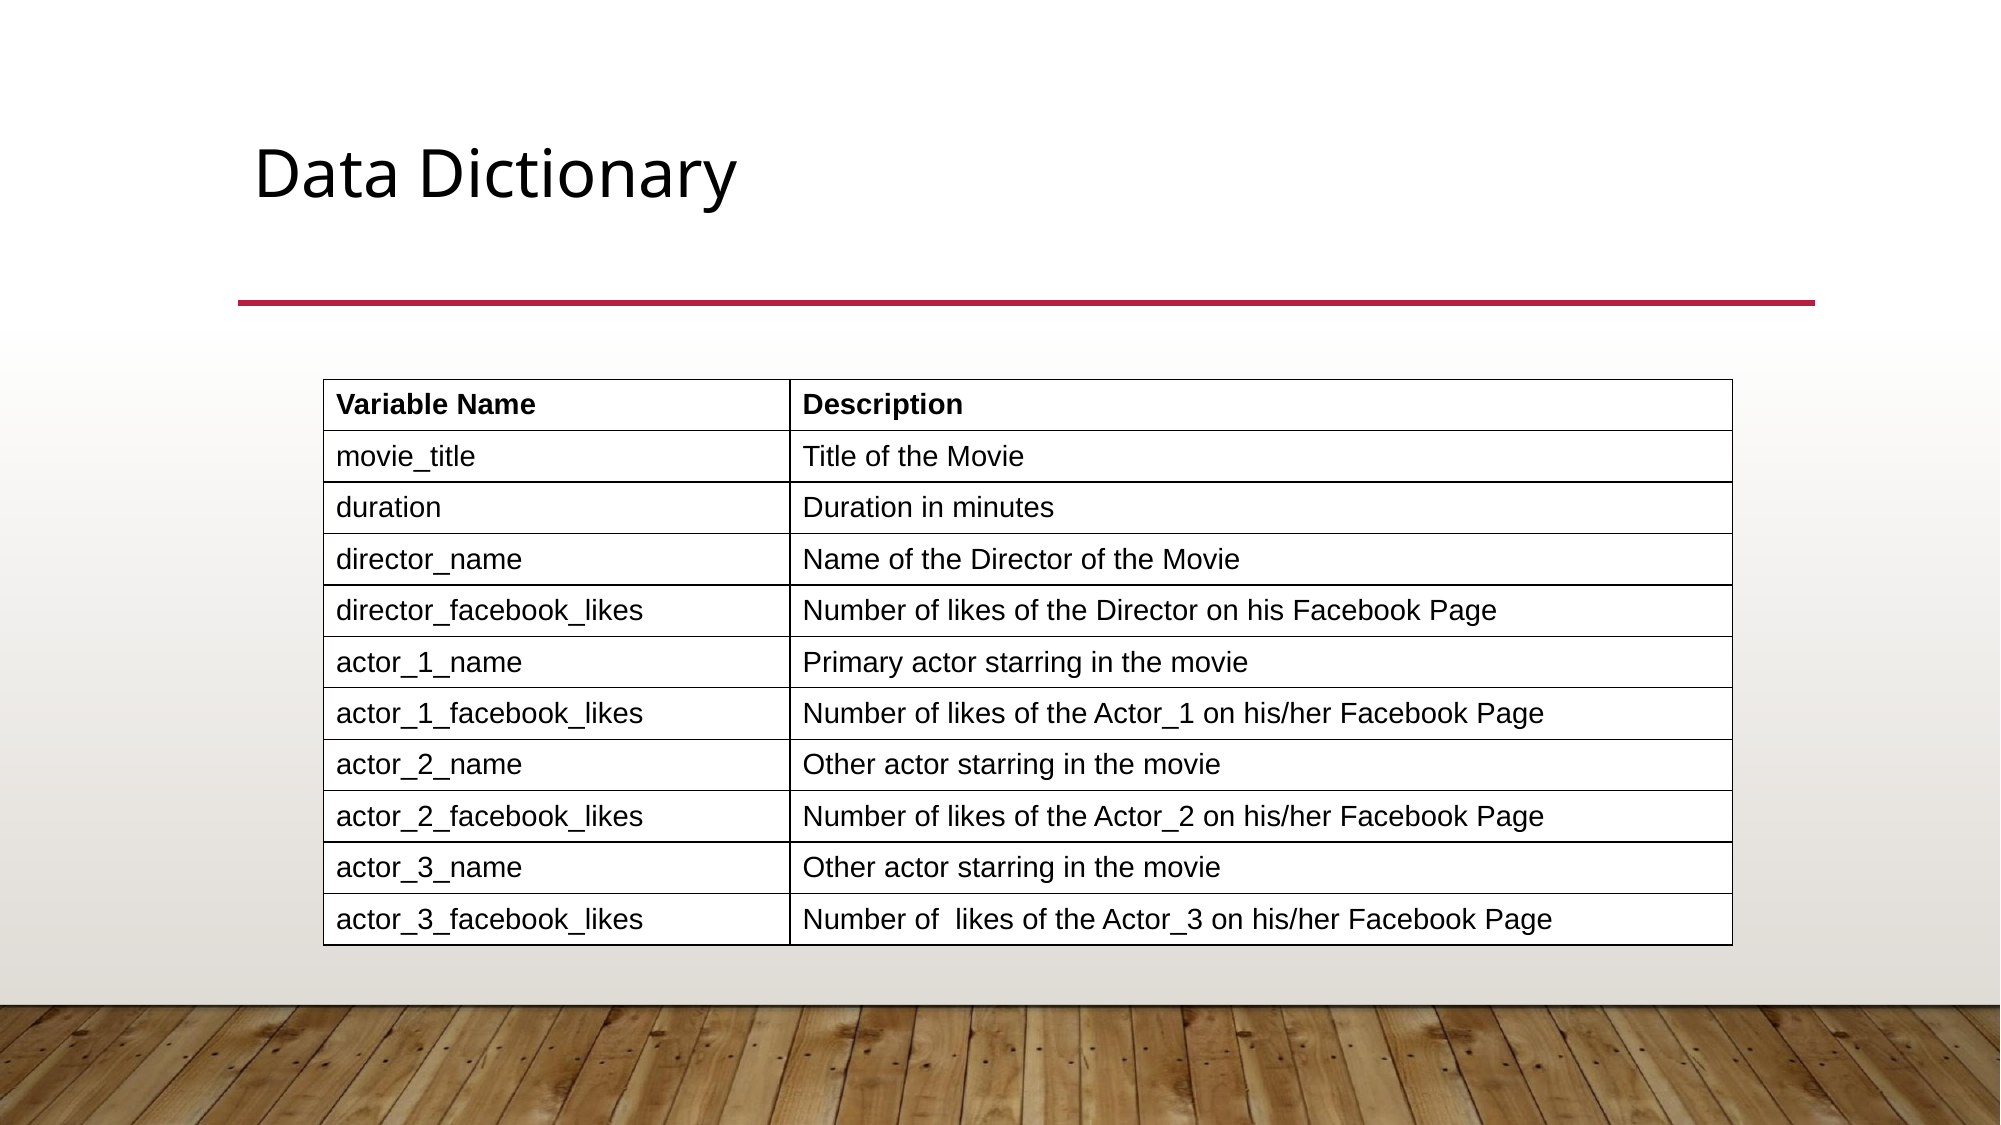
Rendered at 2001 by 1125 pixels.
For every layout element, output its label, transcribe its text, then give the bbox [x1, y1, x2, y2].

table_cell actor_2_name [324, 740, 789, 790]
picture [0, 1005, 2000, 1125]
title Data Dictionary [238, 131, 1814, 305]
table_cell Name of the Director of the Movie [791, 534, 1732, 584]
table_cell actor_2_facebook_likes [324, 791, 789, 841]
table_cell actor_3_facebook_likes [324, 894, 789, 944]
table_cell actor_1_facebook_likes [324, 688, 789, 739]
table_cell Title of the Movie [791, 431, 1732, 481]
table_cell Number of likes of the Actor_2 on his/her Facebook Page [791, 791, 1732, 841]
table_cell director_facebook_likes [324, 586, 789, 636]
table_cell movie_title [324, 431, 789, 481]
table_cell Number of likes of the Director on his Facebook Page [791, 586, 1732, 636]
table_header Variable Name [324, 380, 789, 430]
table_cell Number of likes of the Actor_3 on his/her Facebook Page [791, 894, 1732, 944]
table_cell Number of likes of the Actor_1 on his/her Facebook Page [791, 688, 1732, 739]
table_cell duration [324, 483, 789, 533]
table_header Description [791, 380, 1732, 430]
table_cell Primary actor starring in the movie [791, 637, 1732, 687]
table_cell Other actor starring in the movie [791, 843, 1732, 893]
table_cell Other actor starring in the movie [791, 740, 1732, 790]
table_cell actor_1_name [324, 637, 789, 687]
table_cell Duration in minutes [791, 483, 1732, 533]
table_cell actor_3_name [324, 843, 789, 893]
table_cell director_name [324, 534, 789, 584]
